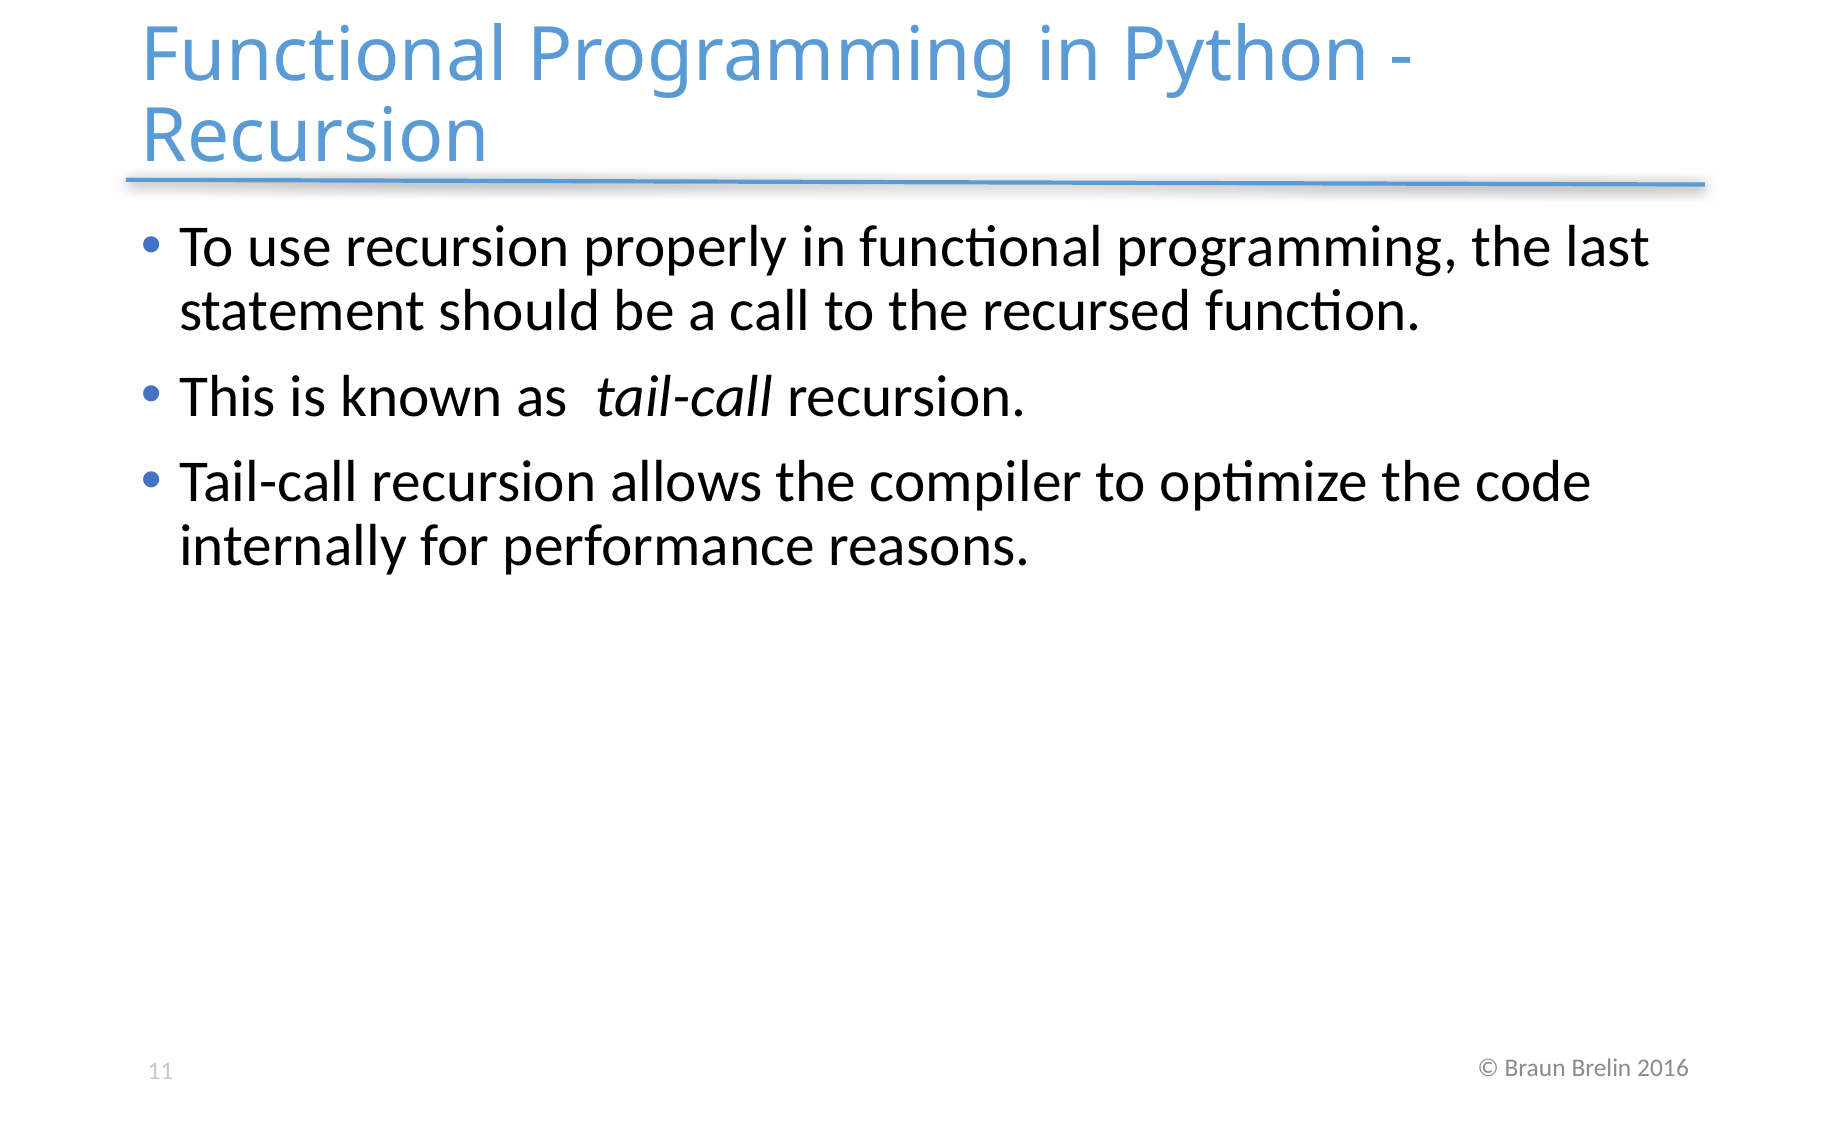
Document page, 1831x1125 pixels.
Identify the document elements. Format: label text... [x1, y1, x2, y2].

title Functional Programming in Python - Recursion [125, 21, 1795, 173]
slide_number 11 [132, 1039, 209, 1100]
list To use recursion properly in functional programming, the last statement should be a call to the recursed function. This is known as tail-call recursion. Tail-call recursion allows the compiler to optimize the code internally for performance reasons. [125, 207, 1705, 1015]
